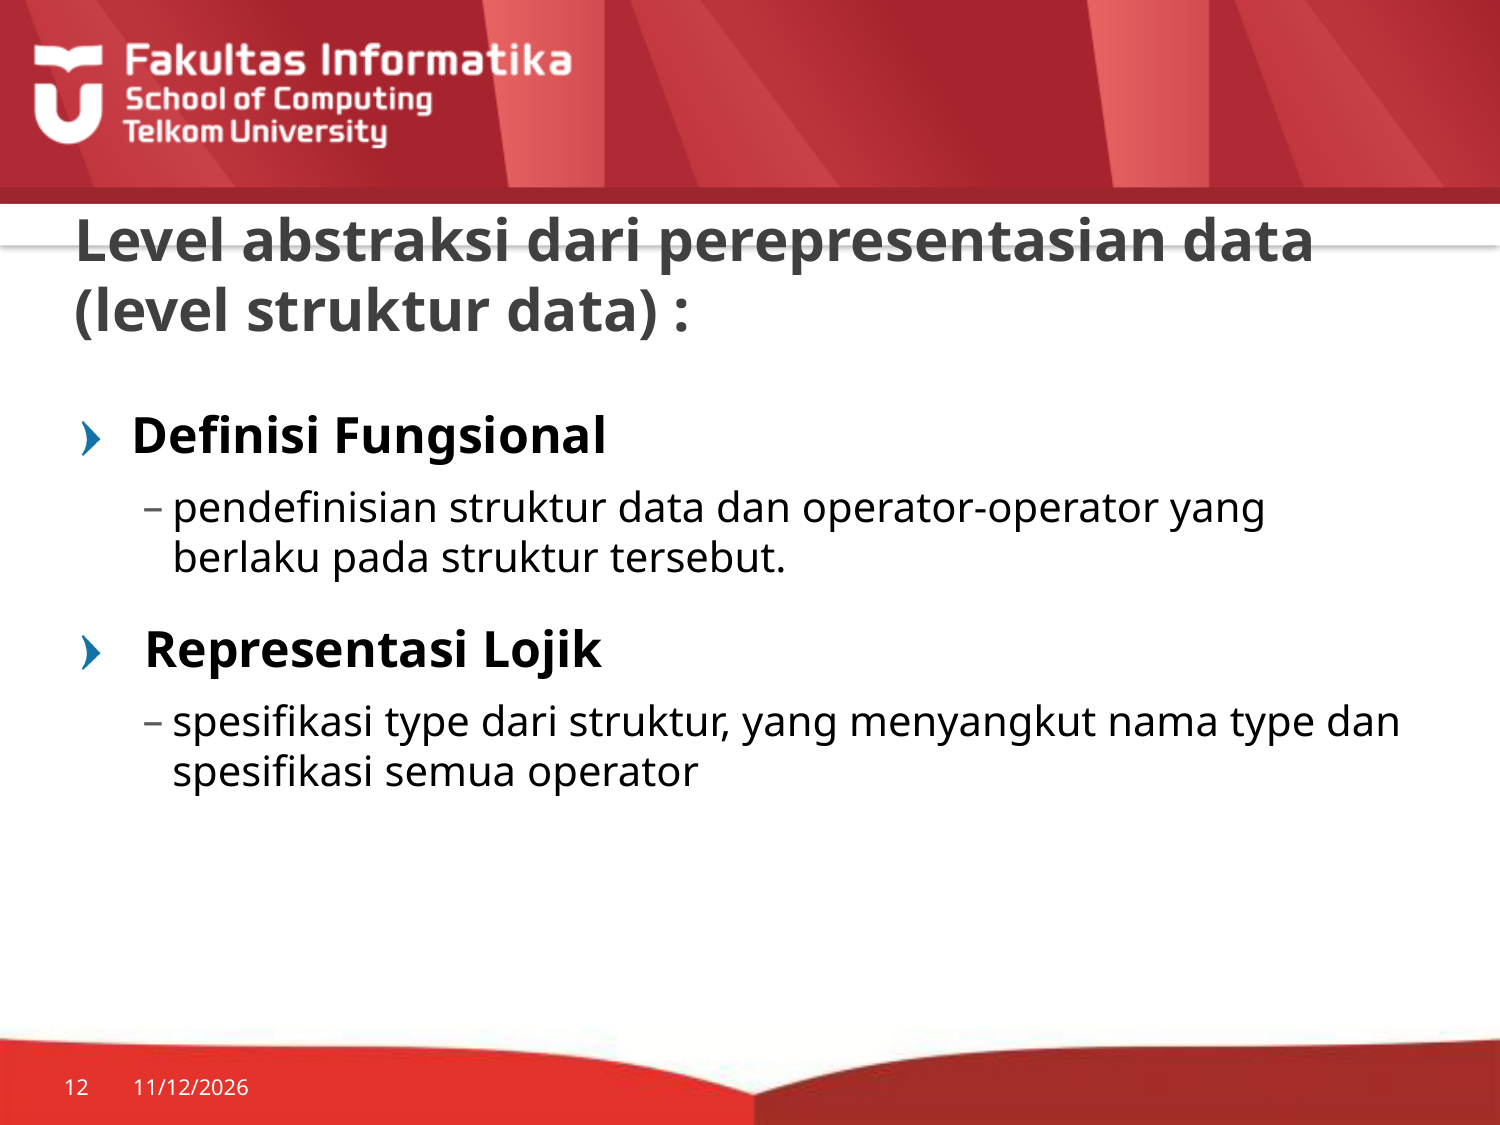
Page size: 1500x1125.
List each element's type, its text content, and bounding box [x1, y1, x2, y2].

picture [75, 410, 104, 458]
picture [0, 0, 1500, 203]
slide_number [132, 1058, 403, 1119]
picture [75, 624, 104, 672]
slide_number 12 [63, 1058, 123, 1119]
title Level abstraksi dari perepresentasian data (level struktur data) : [59, 255, 1426, 361]
list Definisi Fungsional pendefinisian struktur data dan operator-operator yang berlaku pada struktur tersebut. Representasi Lojik spesifikasi type dari struktur, yang menyangkut nama type dan spesifikasi semua operator [60, 396, 1426, 869]
picture [0, 1024, 1500, 1125]
